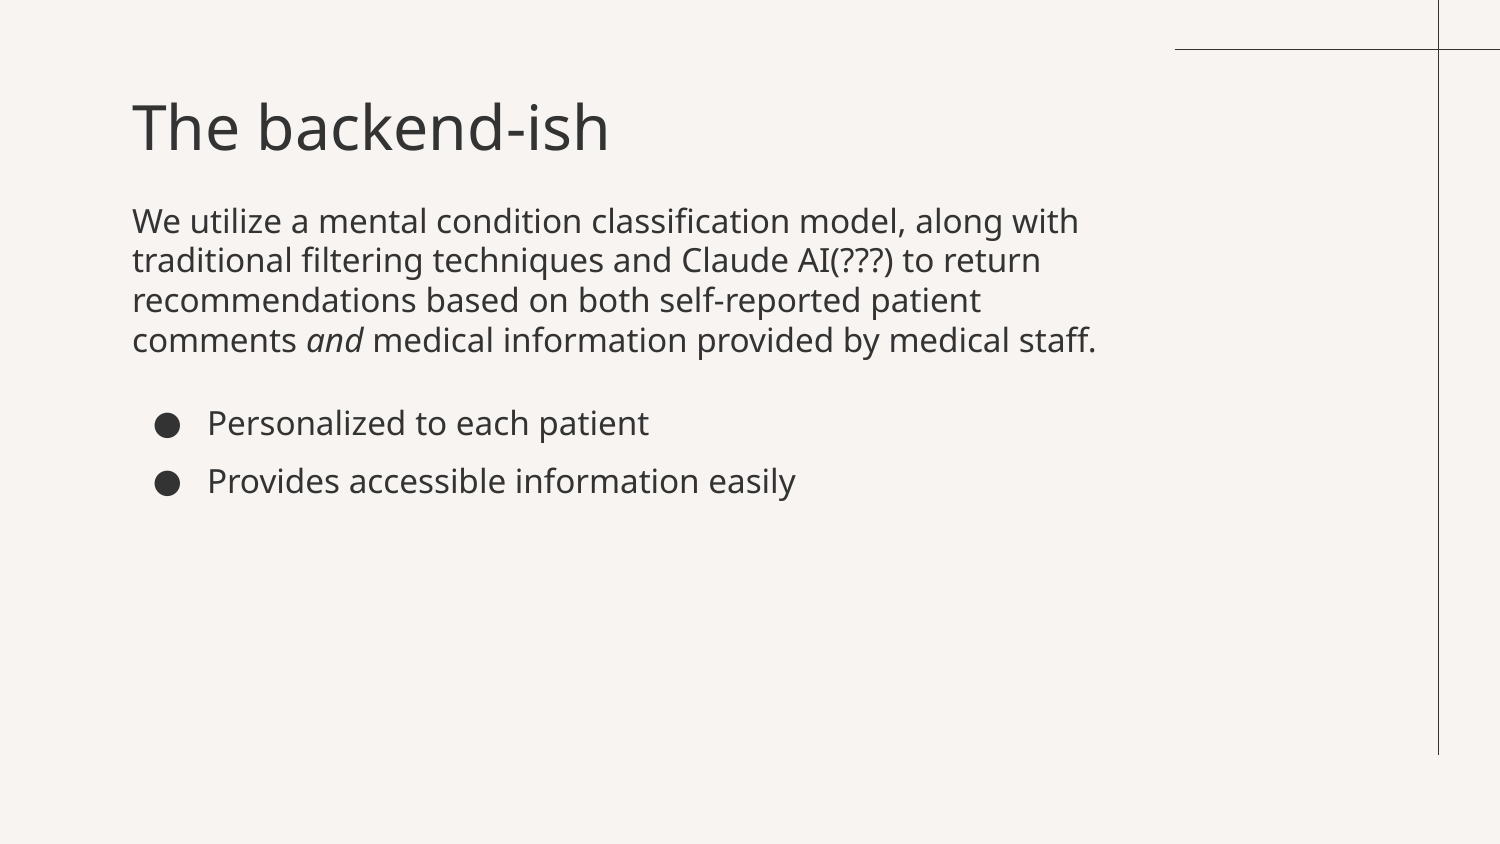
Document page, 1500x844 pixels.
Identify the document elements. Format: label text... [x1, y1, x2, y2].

text_box Provides accessible information easily [116, 444, 927, 516]
text_box Personalized to each patient [116, 386, 927, 444]
list We utilize a mental condition classification model, along with traditional filtering techniques and Claude AI(???) to return recommendations based on both self-reported patient comments and medical information provided by medical staff. [116, 184, 1162, 390]
title The backend-ish [116, 72, 1037, 167]
